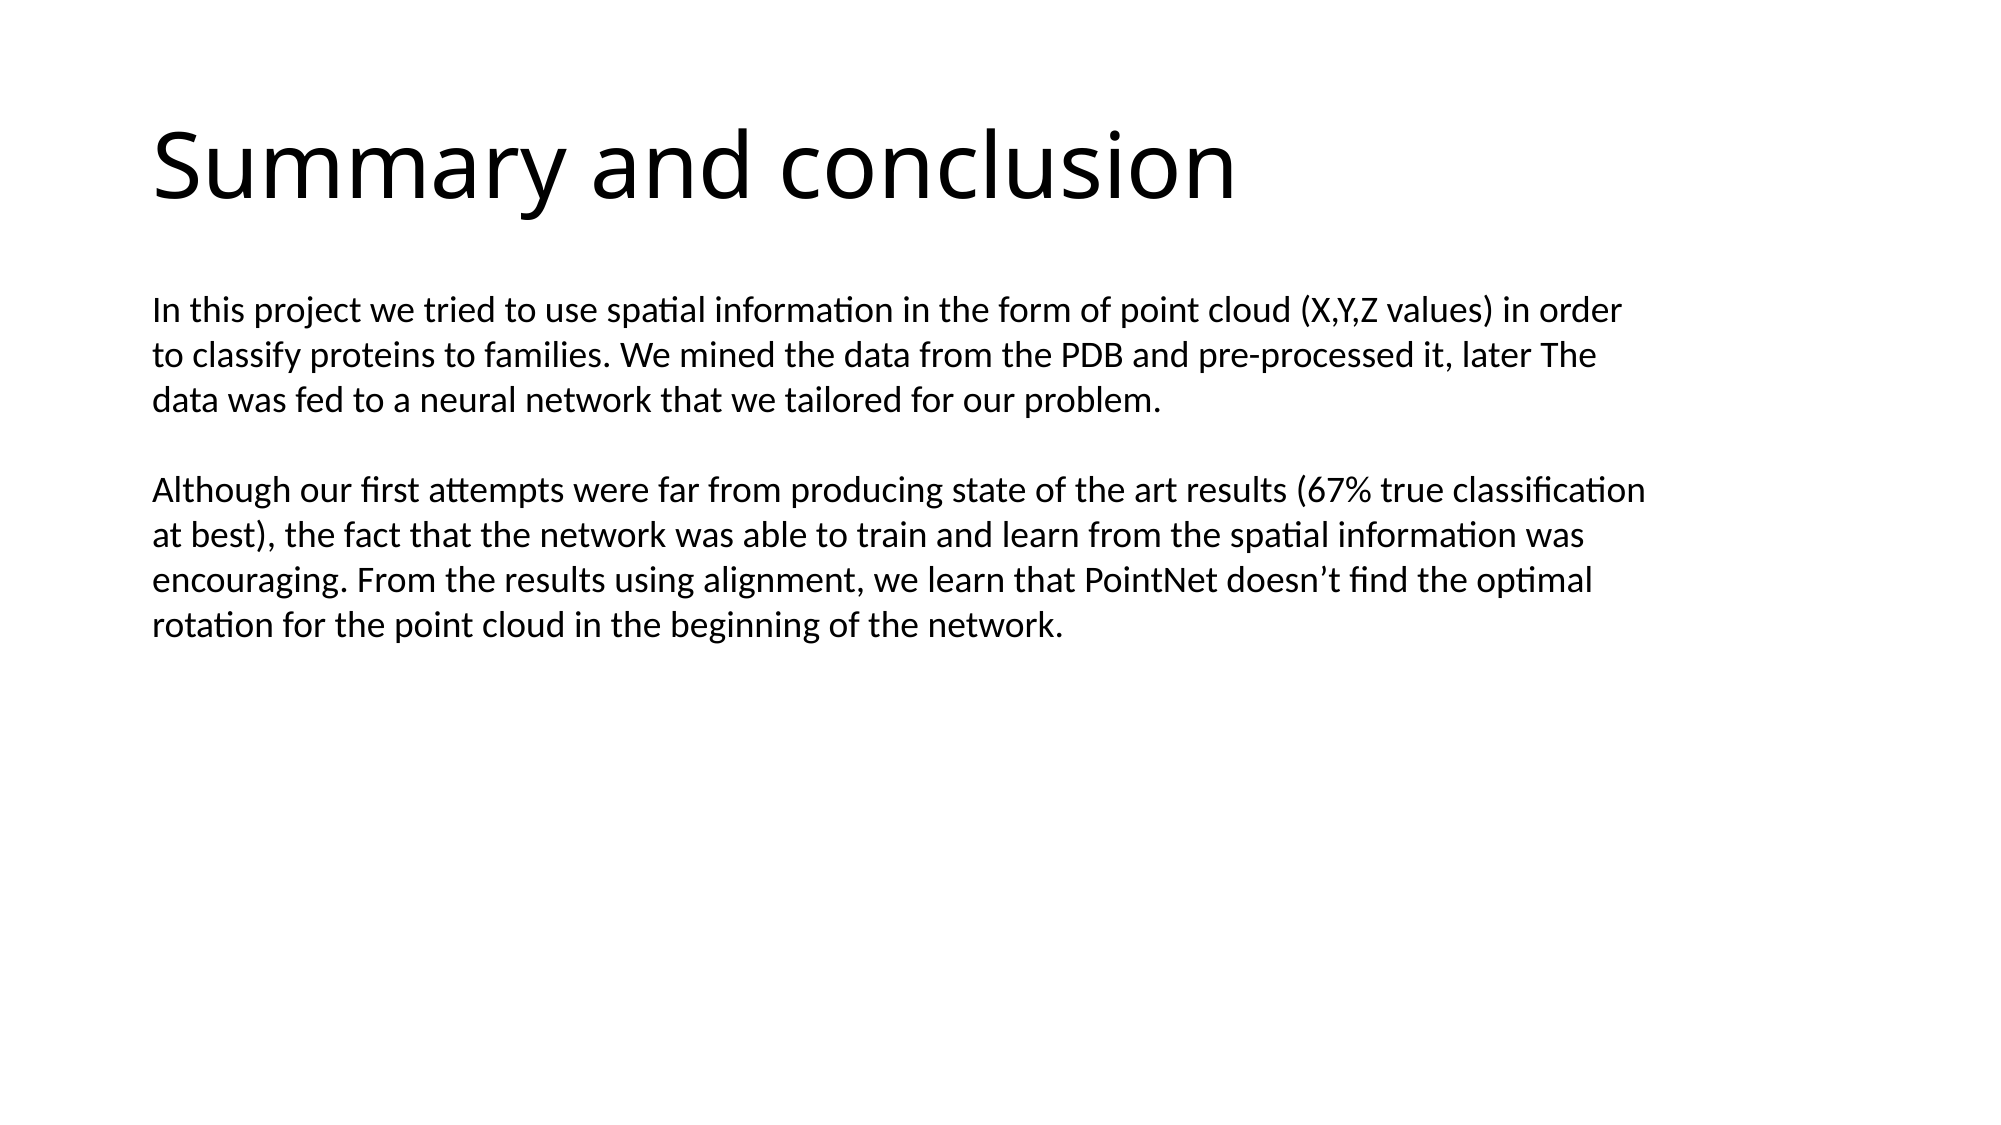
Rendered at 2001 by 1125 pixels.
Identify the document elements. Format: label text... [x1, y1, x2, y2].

title Summary and conclusion [137, 59, 1863, 278]
text_box In this project we tried to use spatial information in the form of point cloud (X,Y,Z values) in order to classify proteins to families. We mined the data from the PDB and pre-processed it, later The data was fed to a neural network that we tailored for our problem. Although our first attempts were far from producing state of the art results (67% true classification at best), the fact that the network was able to train and learn from the spatial information was encouraging. From the results using alignment, we learn that PointNet doesn’t find the optimal rotation for the point cloud in the beginning of the network. [137, 277, 1671, 742]
